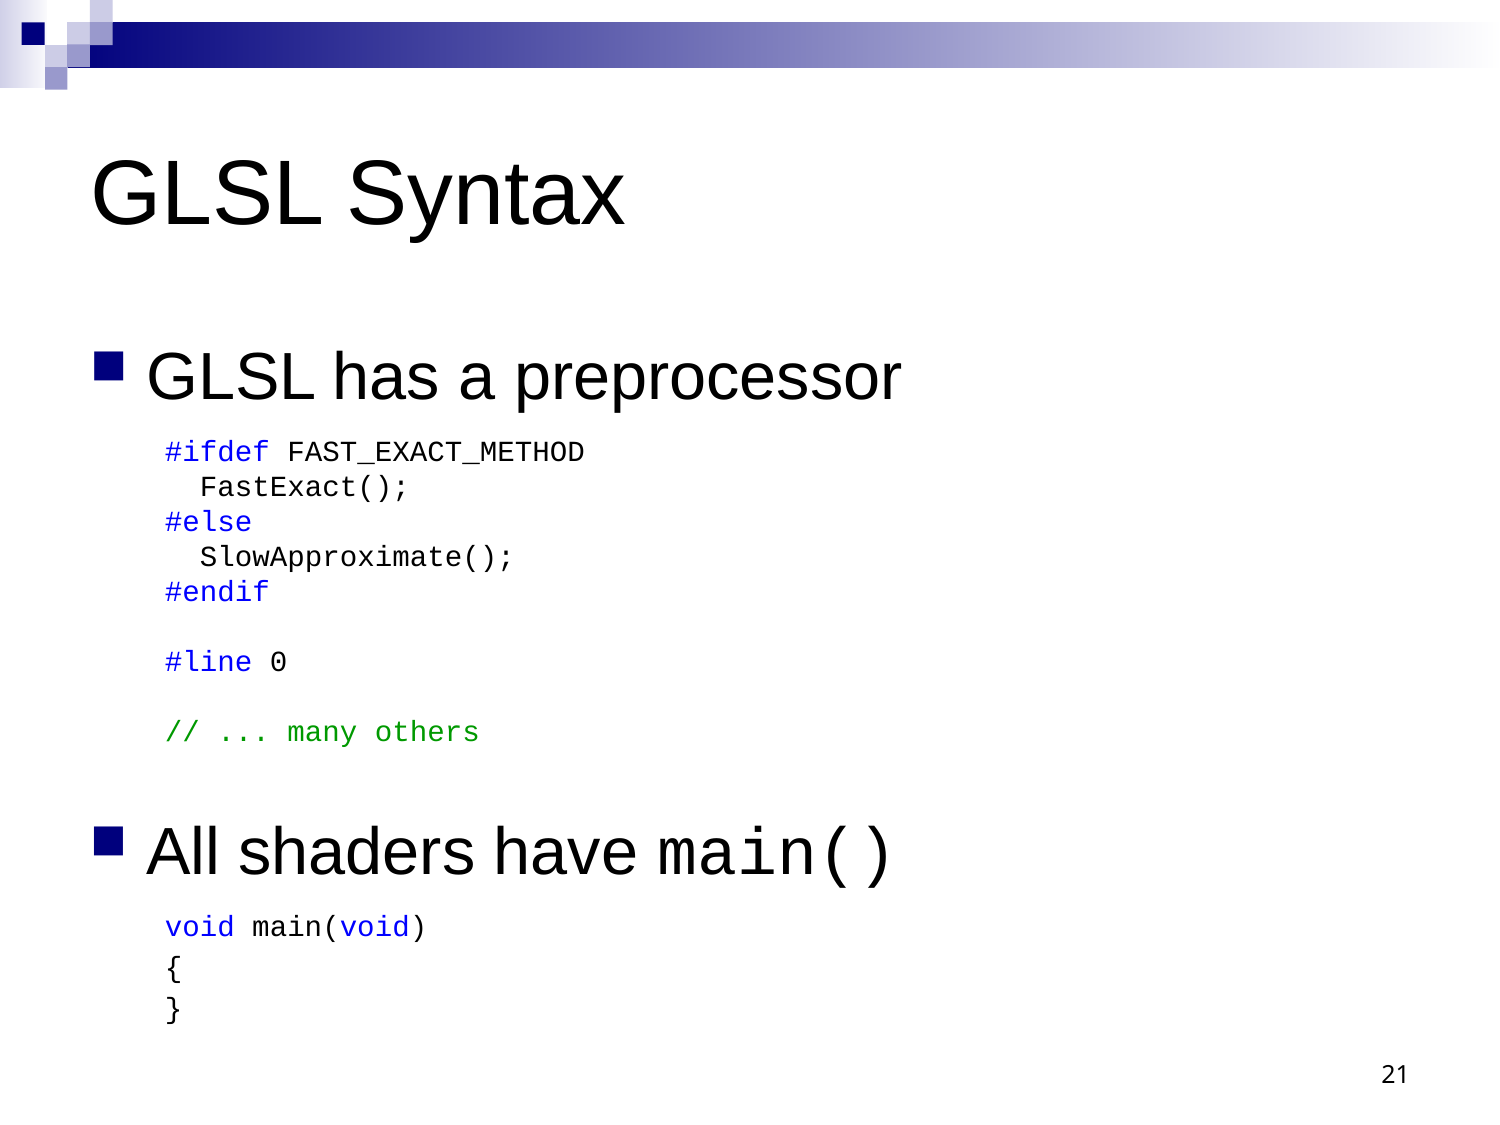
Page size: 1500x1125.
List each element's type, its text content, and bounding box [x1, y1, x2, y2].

slide_number 21 [1074, 1025, 1425, 1100]
title GLSL Syntax [75, 75, 1425, 300]
list GLSL has a preprocessor [75, 324, 1425, 425]
text_box #ifdef FAST_EXACT_METHOD FastExact(); #else SlowApproximate(); #endif #line 0 // ... many others [150, 425, 638, 775]
text_box All shaders have main() [74, 800, 1425, 900]
text_box void main(void) { } [150, 899, 500, 1063]
